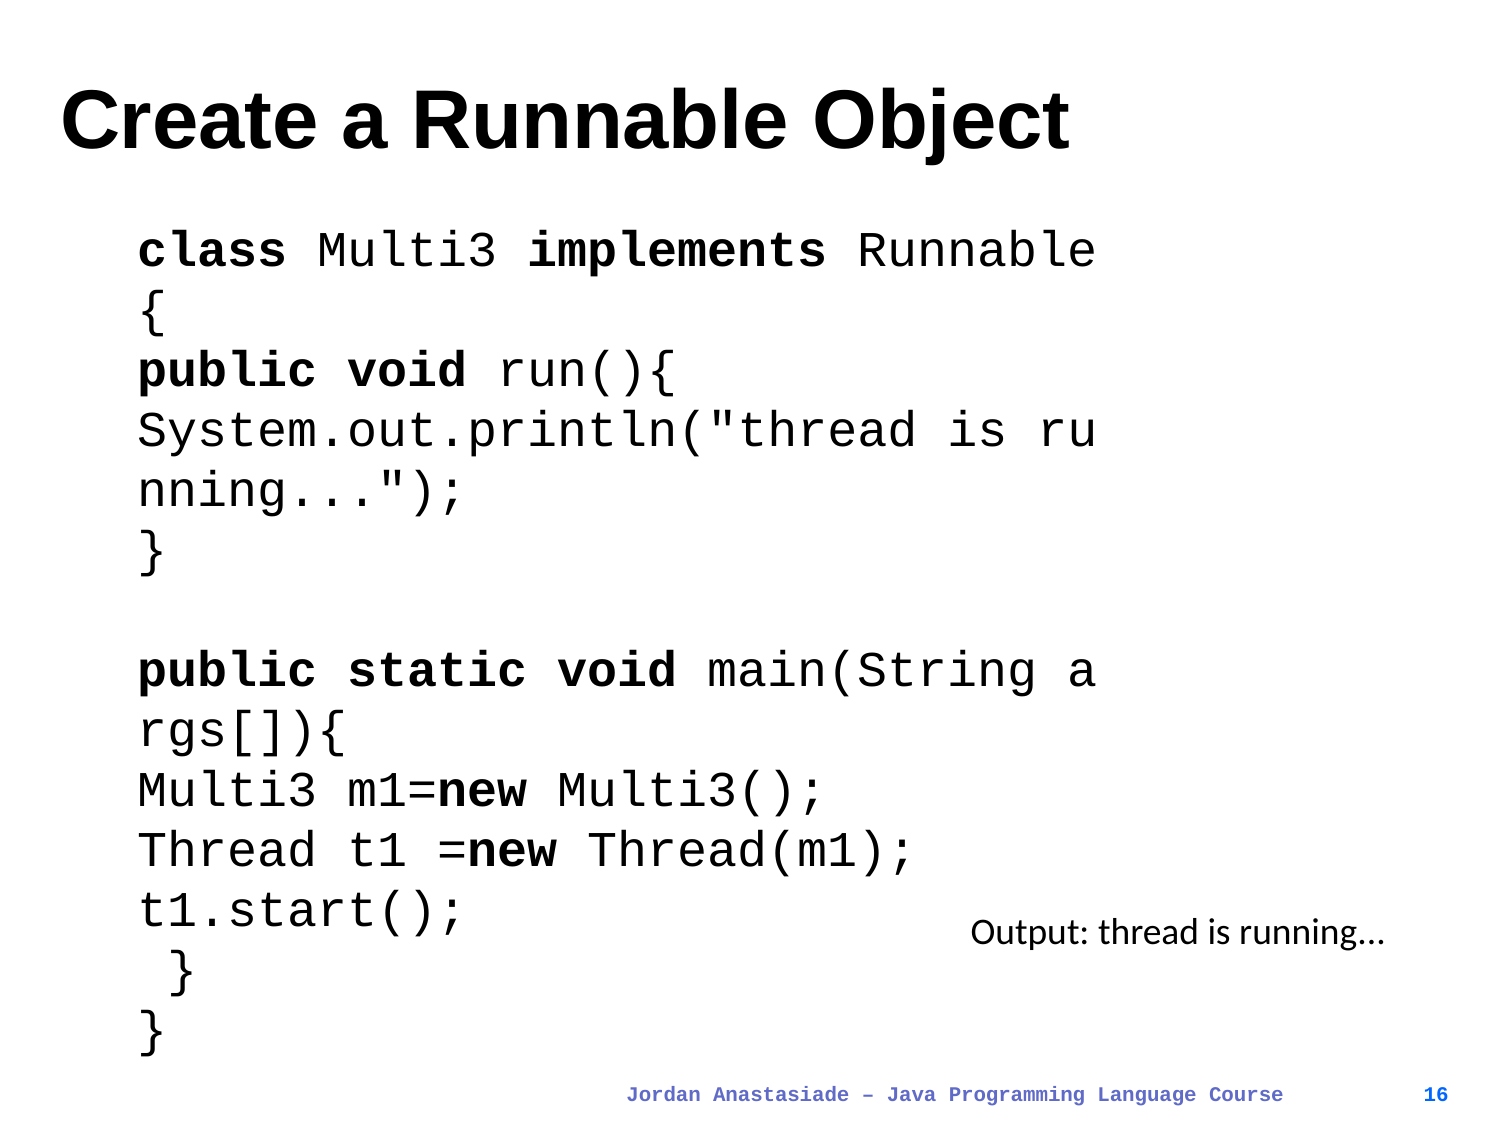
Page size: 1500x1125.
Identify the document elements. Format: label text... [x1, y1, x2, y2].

footer Jordan Anastasiade – Java Programming Language Course [624, 1081, 1292, 1125]
slide_number 16 [1419, 1081, 1453, 1125]
text_box class Multi3 implements Runnable{ public void run(){ System.out.println("thread is running..."); } public static void main(String args[]){ Multi3 m1=new Multi3(); Thread t1 =new Thread(m1); t1.start(); } } [137, 214, 1113, 1057]
text_box Output: thread is running... [955, 899, 1410, 1005]
title Create a Runnable Object [58, 63, 1076, 254]
